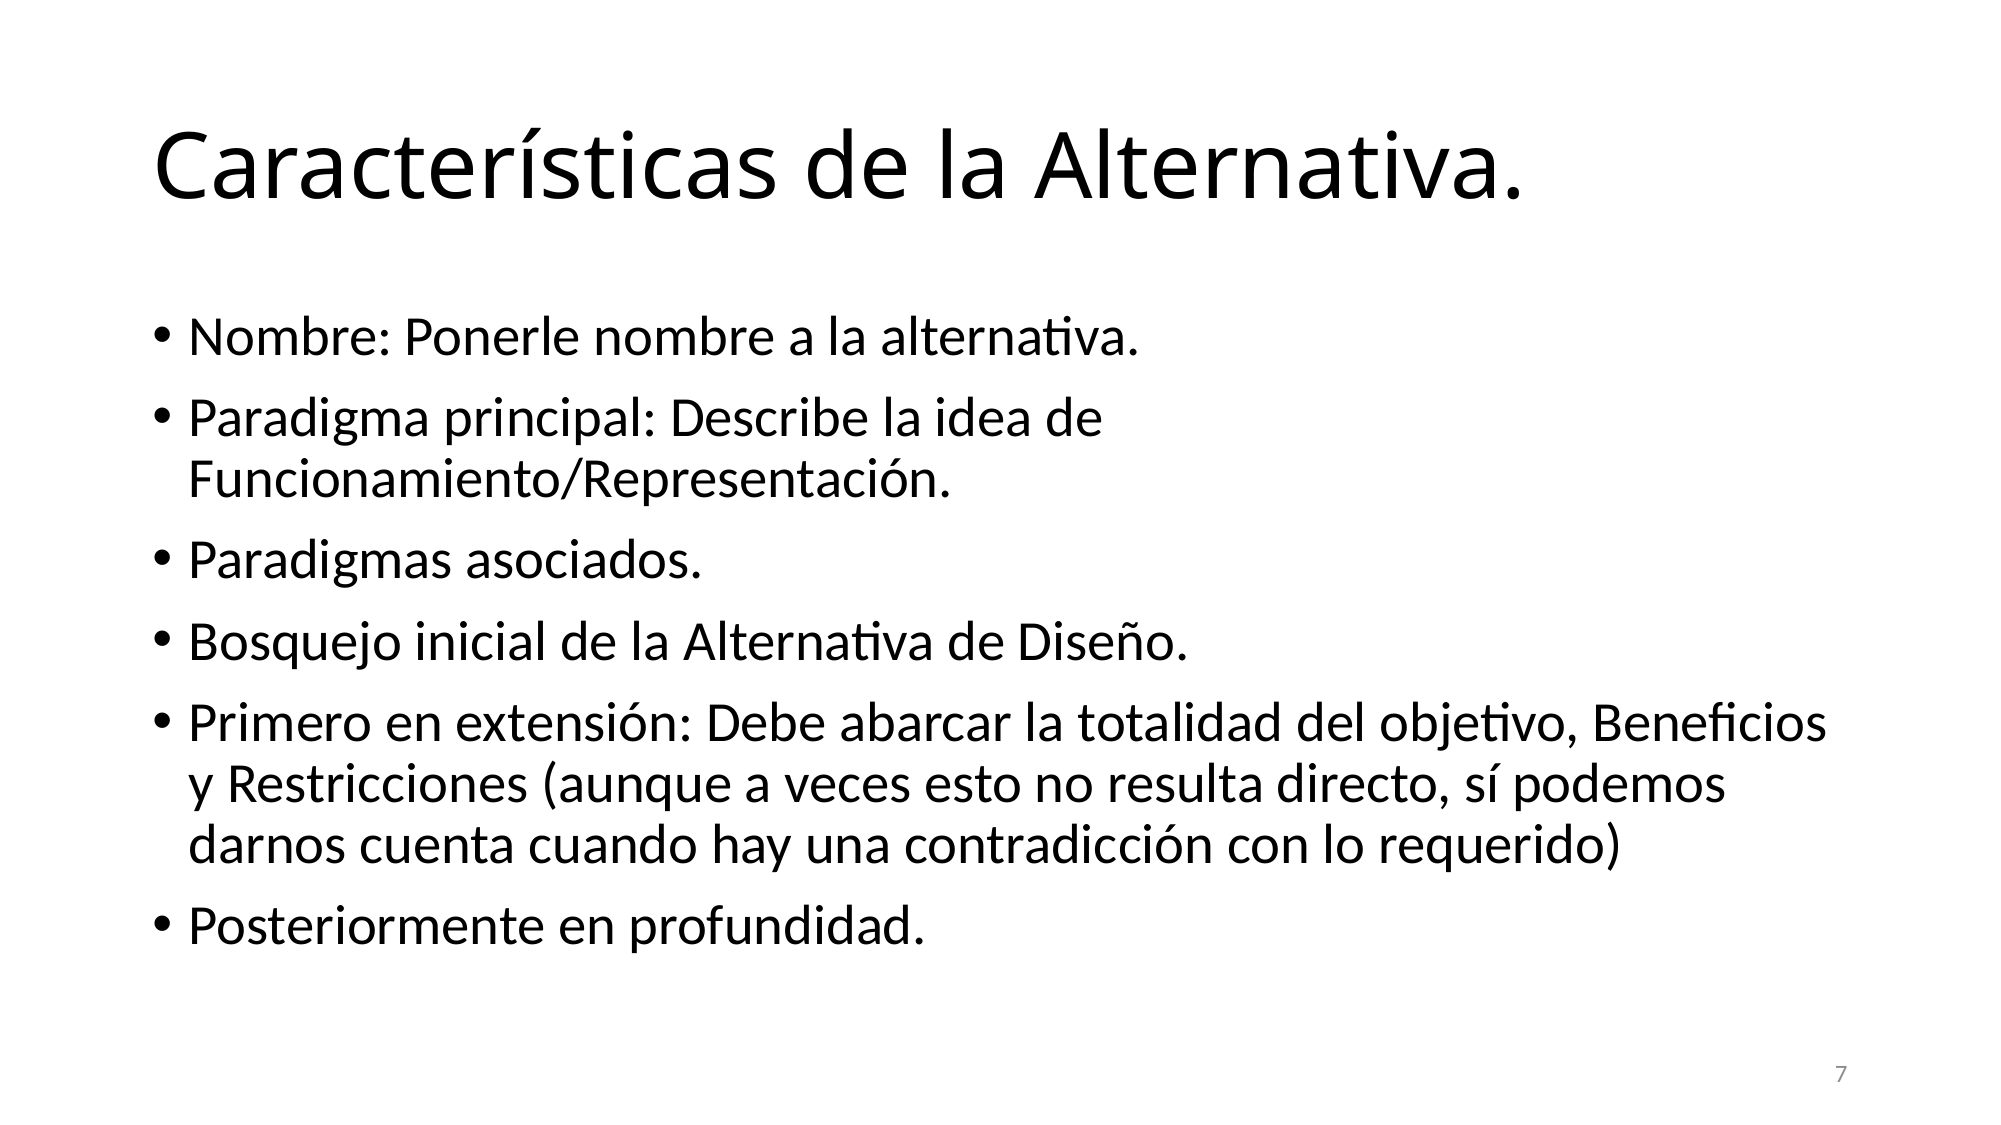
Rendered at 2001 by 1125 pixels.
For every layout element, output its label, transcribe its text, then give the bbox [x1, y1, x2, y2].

list Nombre: Ponerle nombre a la alternativa. Paradigma principal: Describe la idea de Funcionamiento/Representación. Paradigmas asociados. Bosquejo inicial de la Alternativa de Diseño. Primero en extensión: Debe abarcar la totalidad del objetivo, Beneficios y Restricciones (aunque a veces esto no resulta directo, sí podemos darnos cuenta cuando hay una contradicción con lo requerido) Posteriormente en profundidad. [137, 299, 1863, 1014]
slide_number 7 [1412, 1042, 1863, 1103]
title Características de la Alternativa. [137, 59, 1863, 278]
